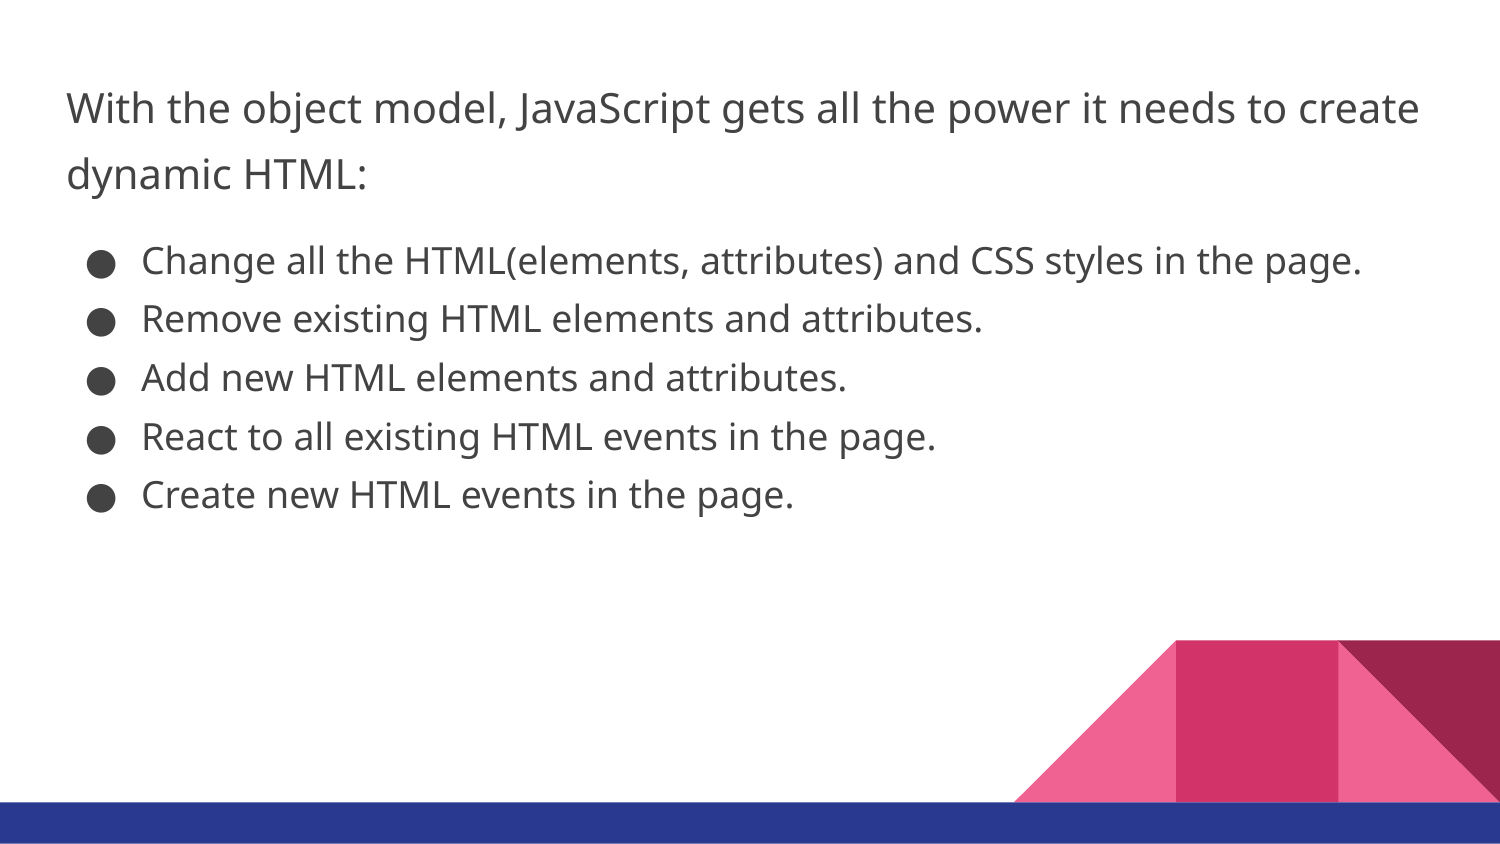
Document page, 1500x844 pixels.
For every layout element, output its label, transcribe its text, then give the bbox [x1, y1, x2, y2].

list With the object model, JavaScript gets all the power it needs to create dynamic HTML: Change all the HTML(elements, attributes) and CSS styles in the page. Remove existing HTML elements and attributes. Add new HTML elements and attributes. React to all existing HTML events in the page. Create new HTML events in the page. [51, 55, 1449, 750]
